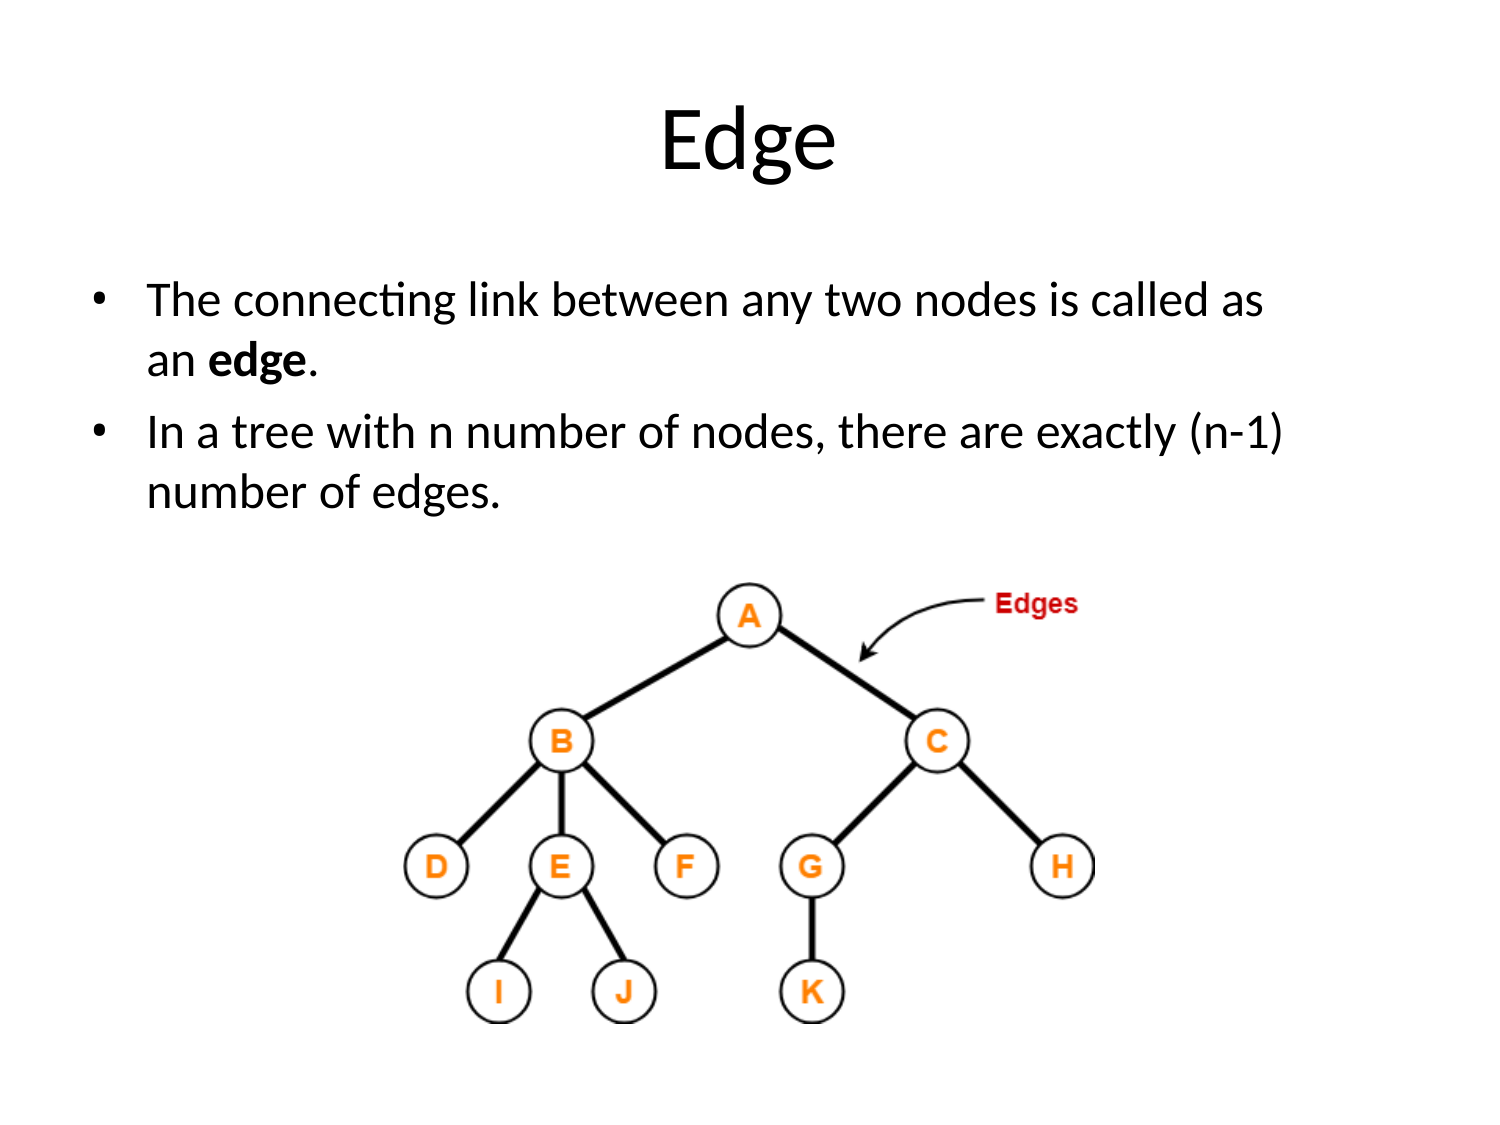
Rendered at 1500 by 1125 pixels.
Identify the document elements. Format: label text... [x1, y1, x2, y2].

title Edge [101, 31, 1399, 266]
text_box The connecting link between any two nodes is called as an edge. In a tree with n number of nodes, there are exactly (n-1) number of edges. [87, 264, 1287, 519]
picture [403, 582, 1095, 1024]
